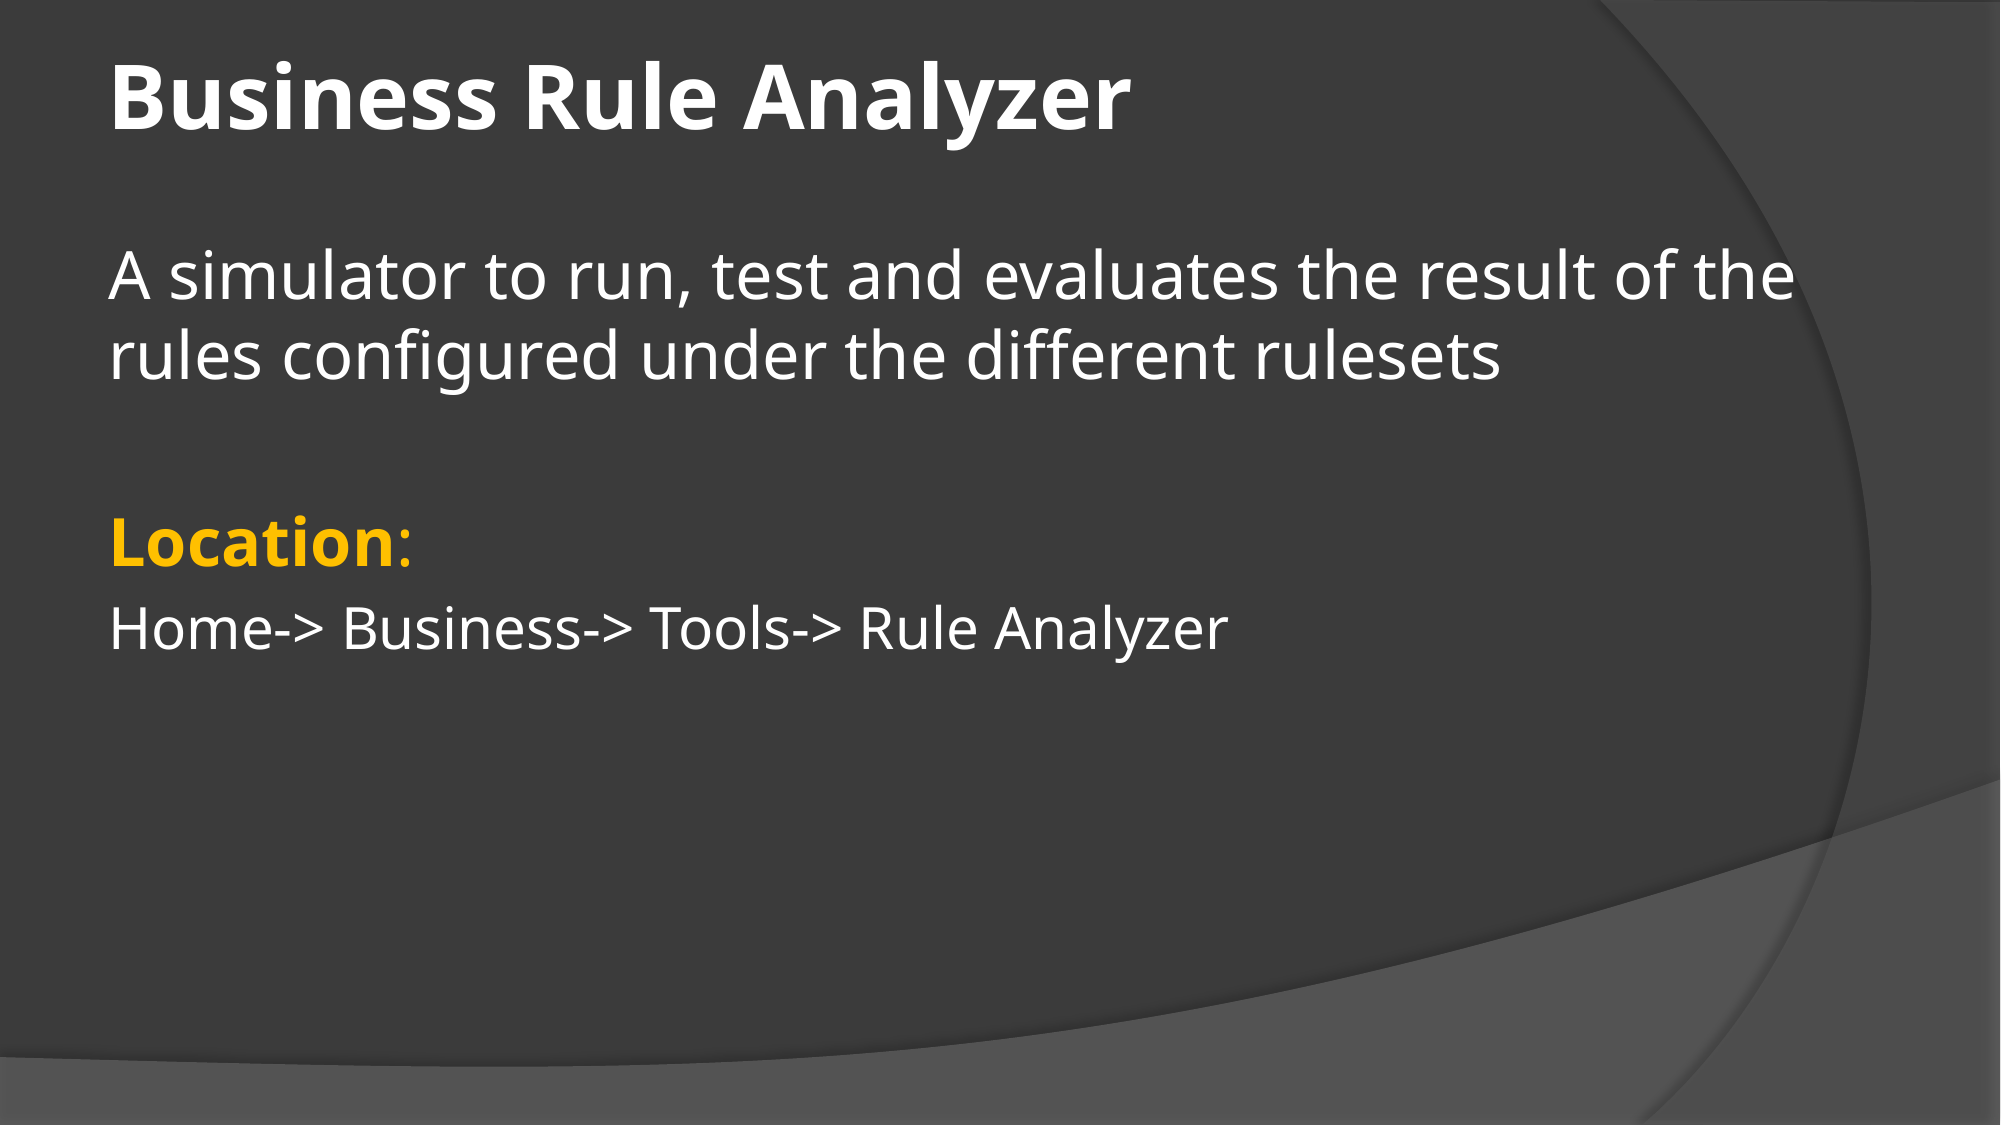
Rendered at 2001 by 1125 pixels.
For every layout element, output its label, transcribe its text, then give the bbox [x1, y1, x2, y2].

list A simulator to run, test and evaluates the result of the rules configured under the different rulesets Location: Home-> Business-> Tools-> Rule Analyzer [87, 224, 1900, 1100]
title Business Rule Analyzer [99, 0, 1734, 188]
